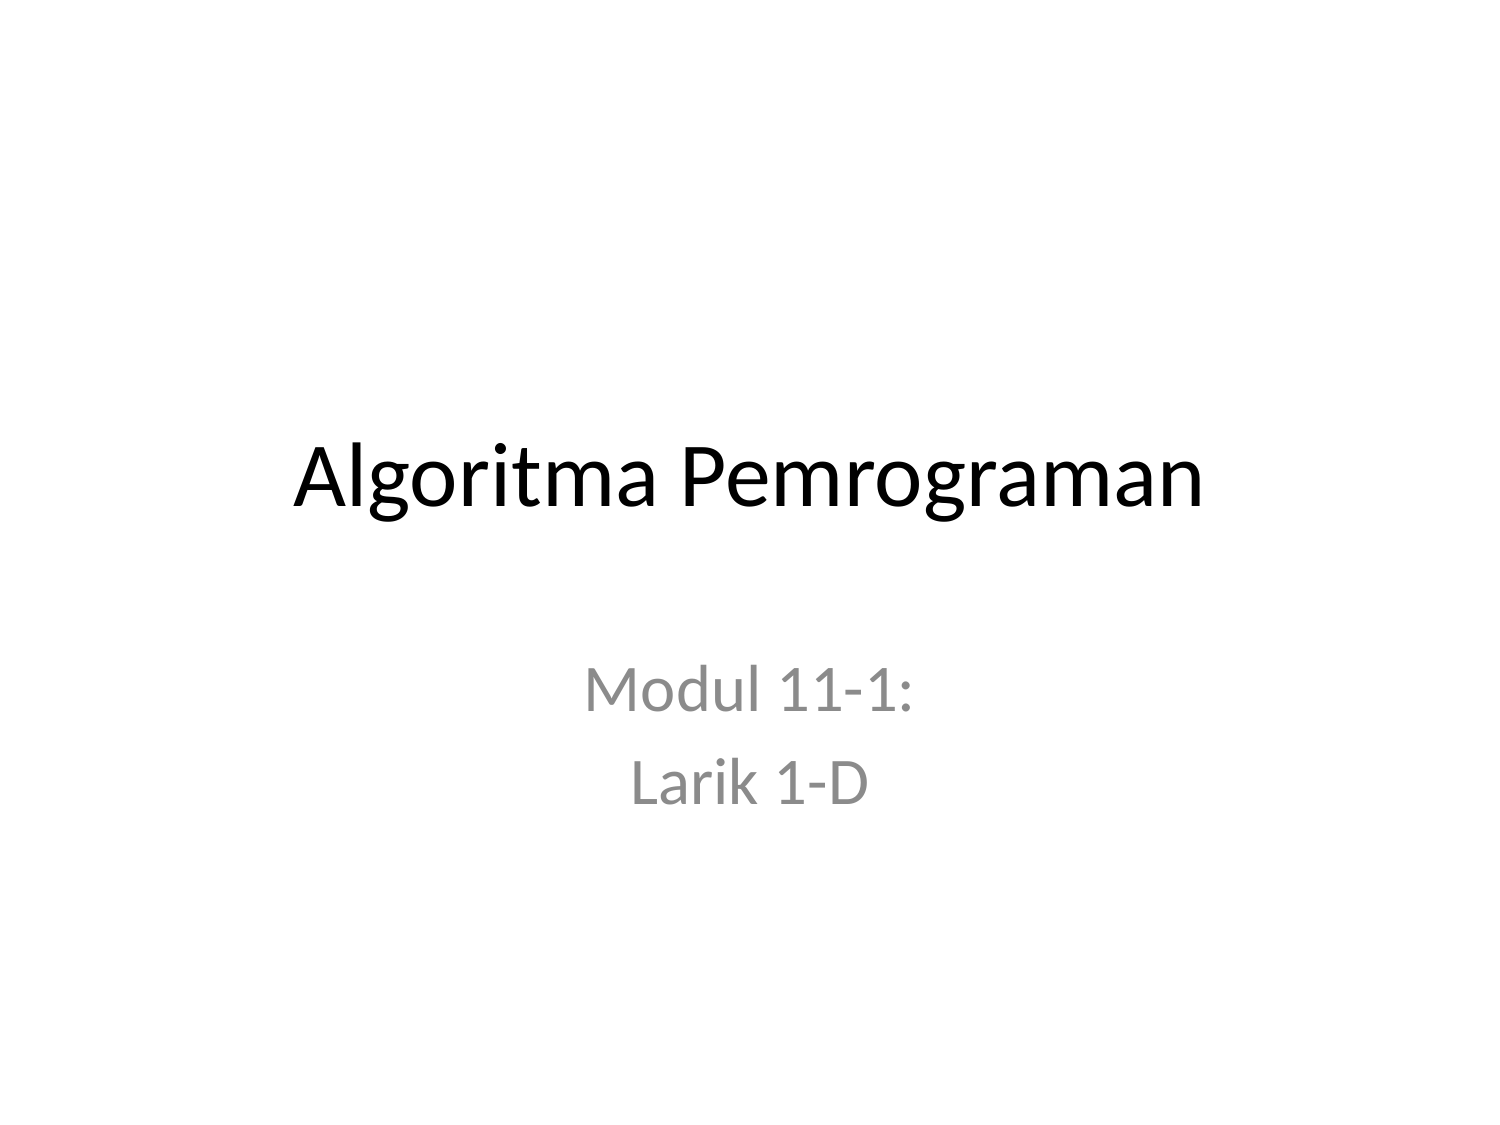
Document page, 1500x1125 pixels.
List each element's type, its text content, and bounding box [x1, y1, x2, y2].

subtitle Modul 11-1: Larik 1-D [225, 637, 1275, 925]
title Algoritma Pemrograman [112, 349, 1388, 591]
